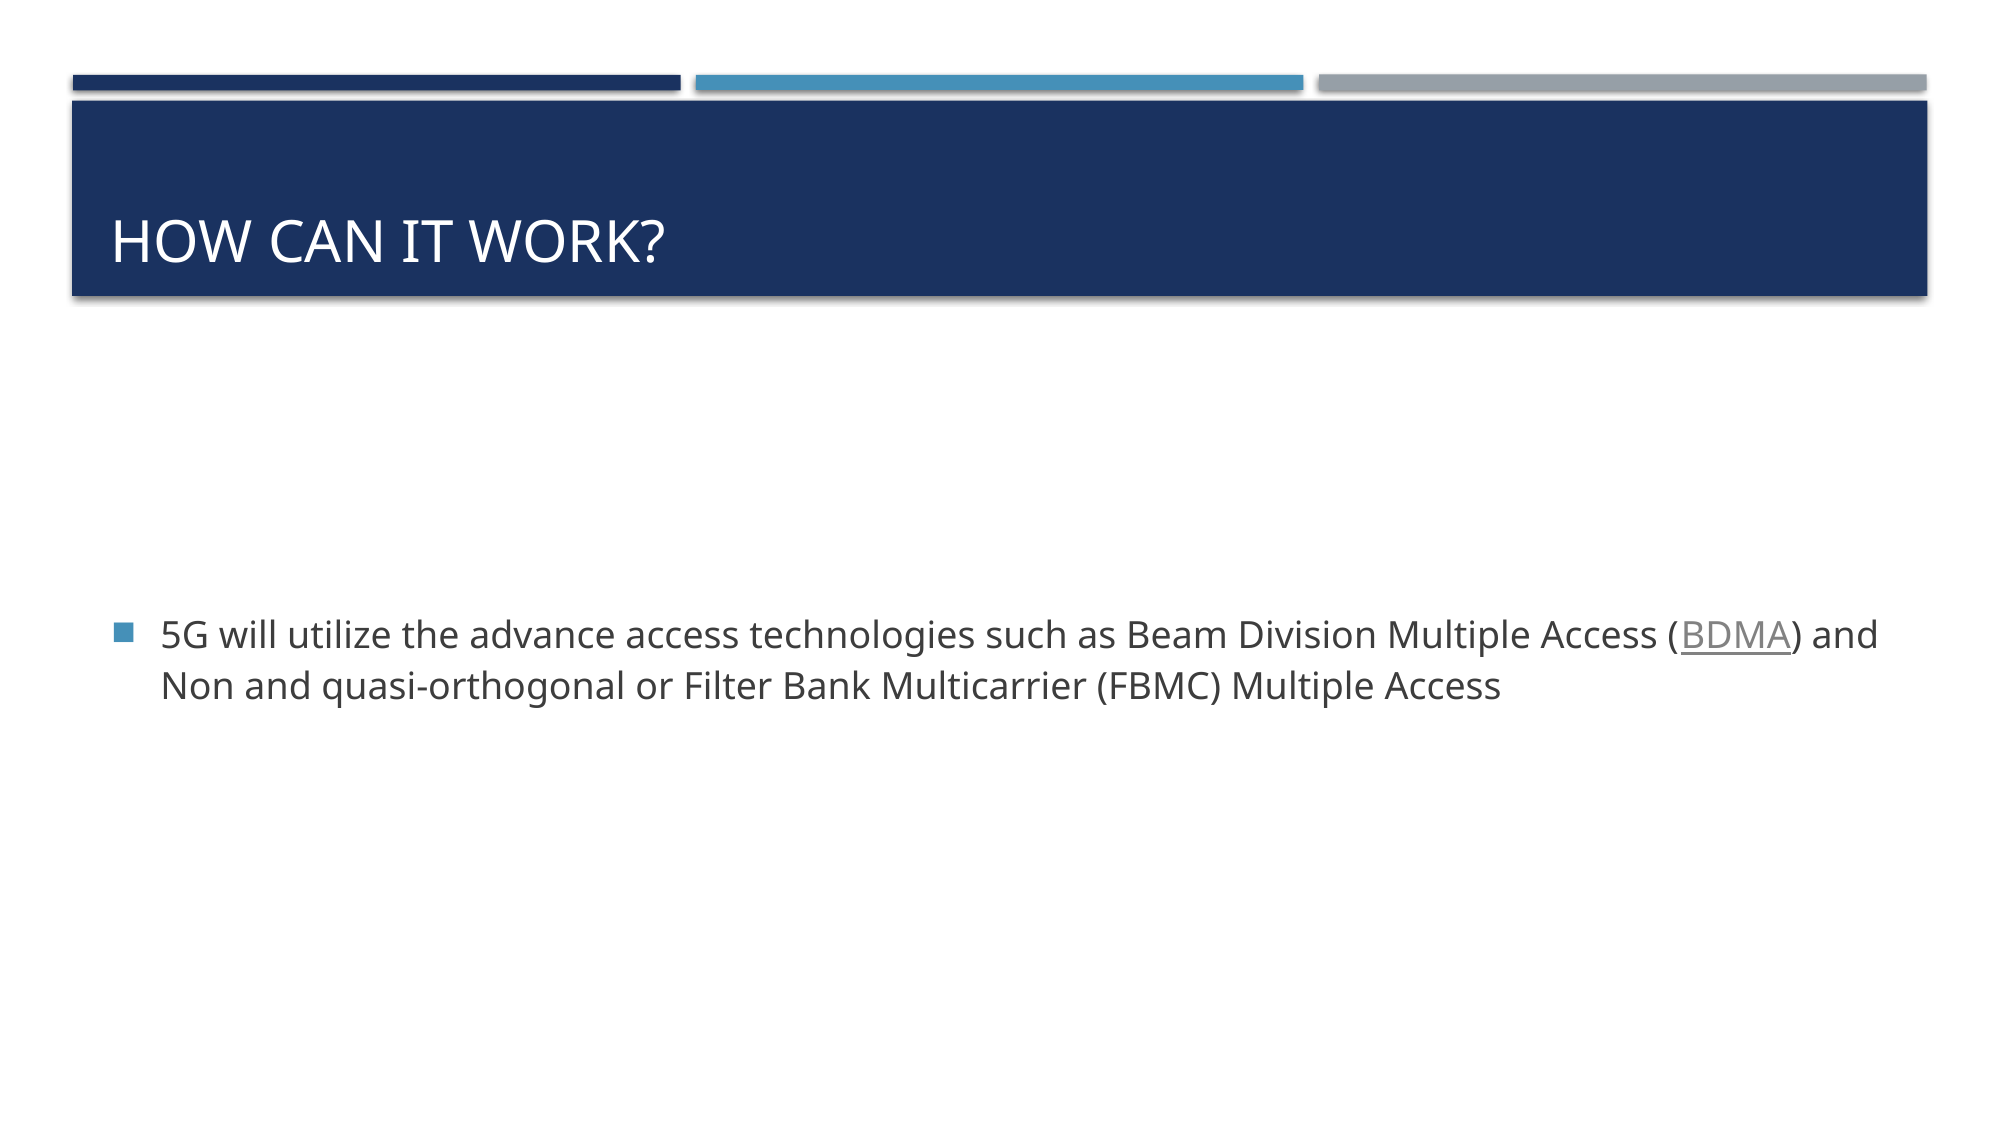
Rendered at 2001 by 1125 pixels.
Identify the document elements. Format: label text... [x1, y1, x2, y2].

list 5G will utilize the advance access technologies such as Beam Division Multiple Access (BDMA) and Non and quasi-orthogonal or Filter Bank Multicarrier (FBMC) Multiple Access [95, 357, 1905, 962]
title How can it work? [95, 115, 1905, 282]
